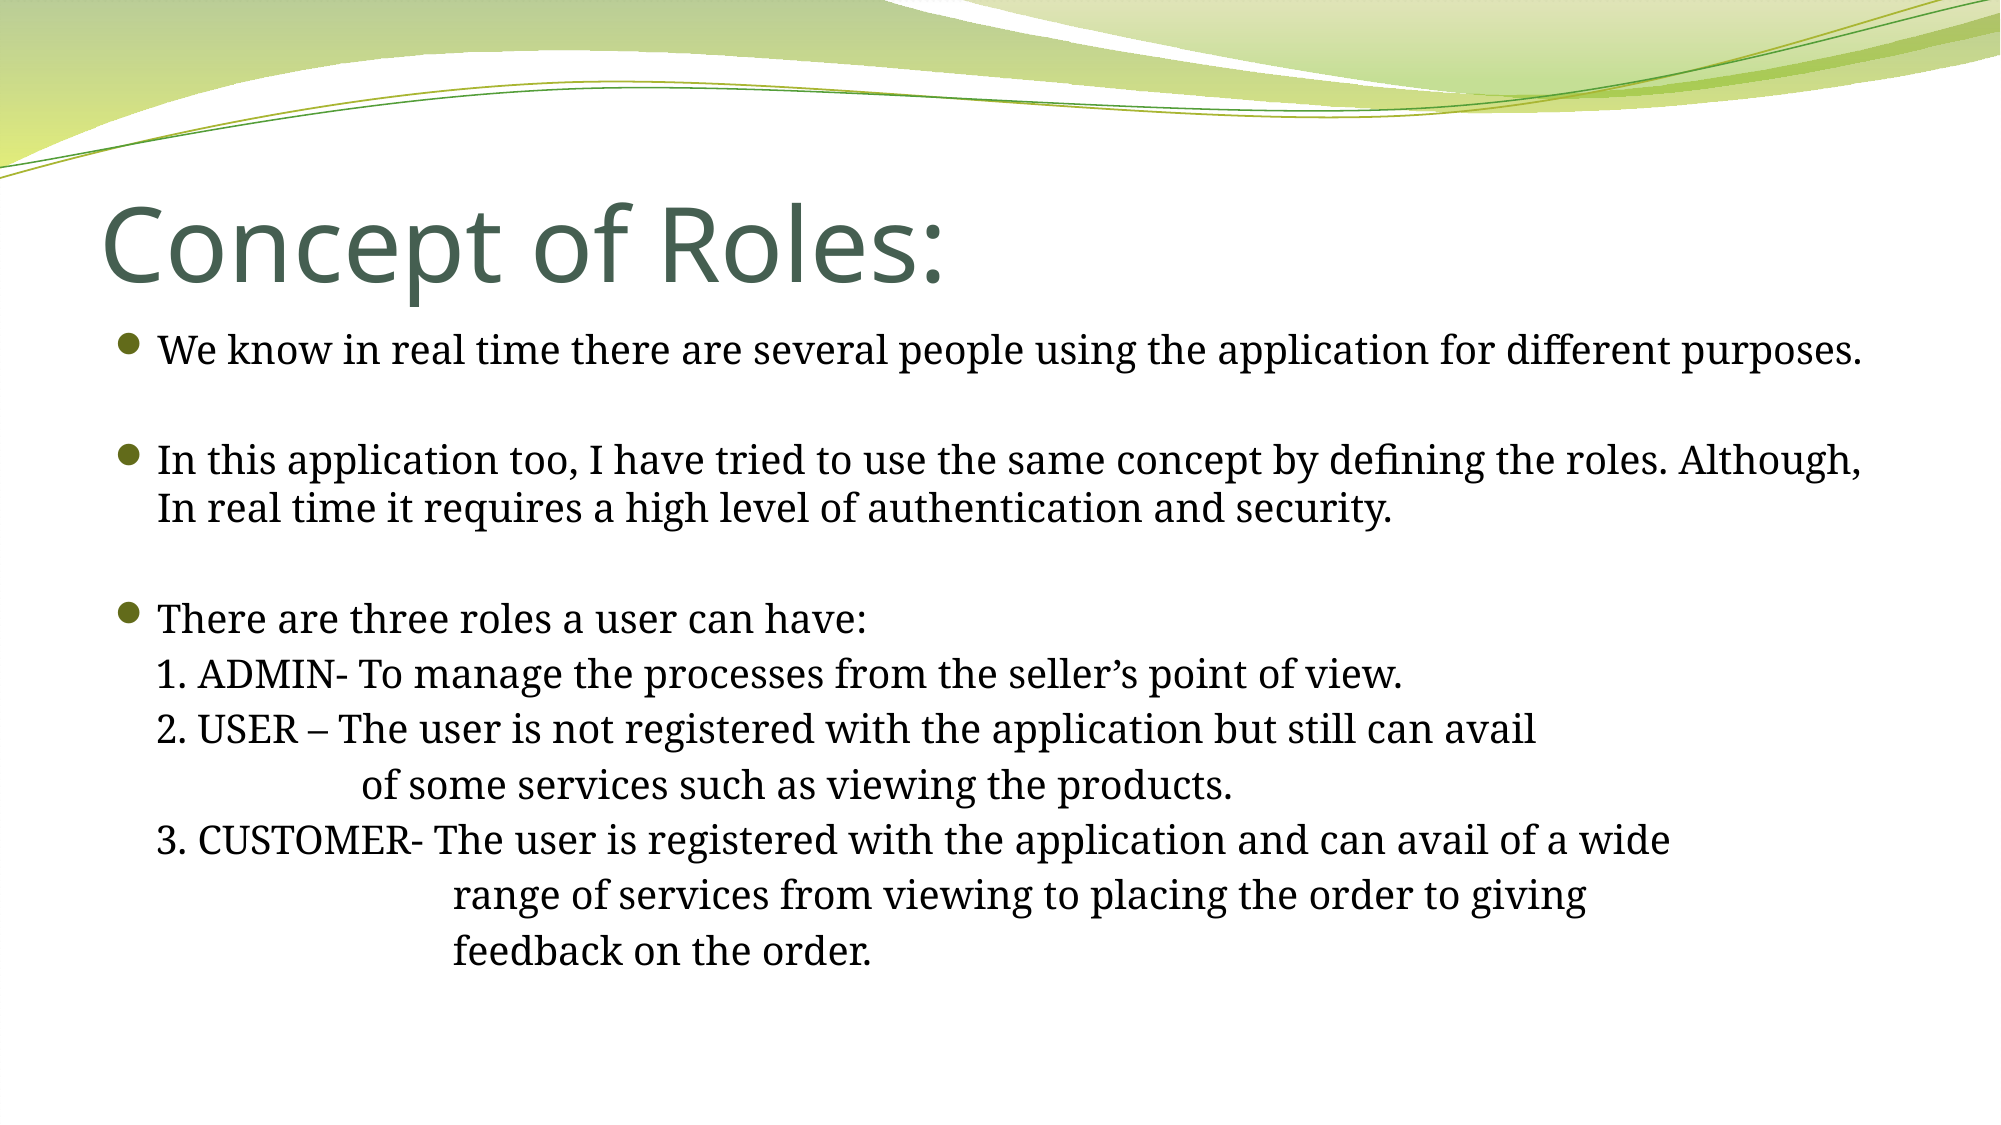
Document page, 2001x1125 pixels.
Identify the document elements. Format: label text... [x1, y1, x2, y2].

title Concept of Roles: [99, 115, 1900, 303]
list We know in real time there are several people using the application for different purposes. In this application too, I have tried to use the same concept by defining the roles. Although, In real time it requires a high level of authentication and security. There are three roles a user can have: 1. ADMIN- To manage the processes from the seller’s point of view. 2. USER – The user is not registered with the application but still can avail of some services such as viewing the products. 3. CUSTOMER- The user is registered with the application and can avail of a wide range of services from viewing to placing the order to giving feedback on the order. [99, 317, 1900, 1038]
